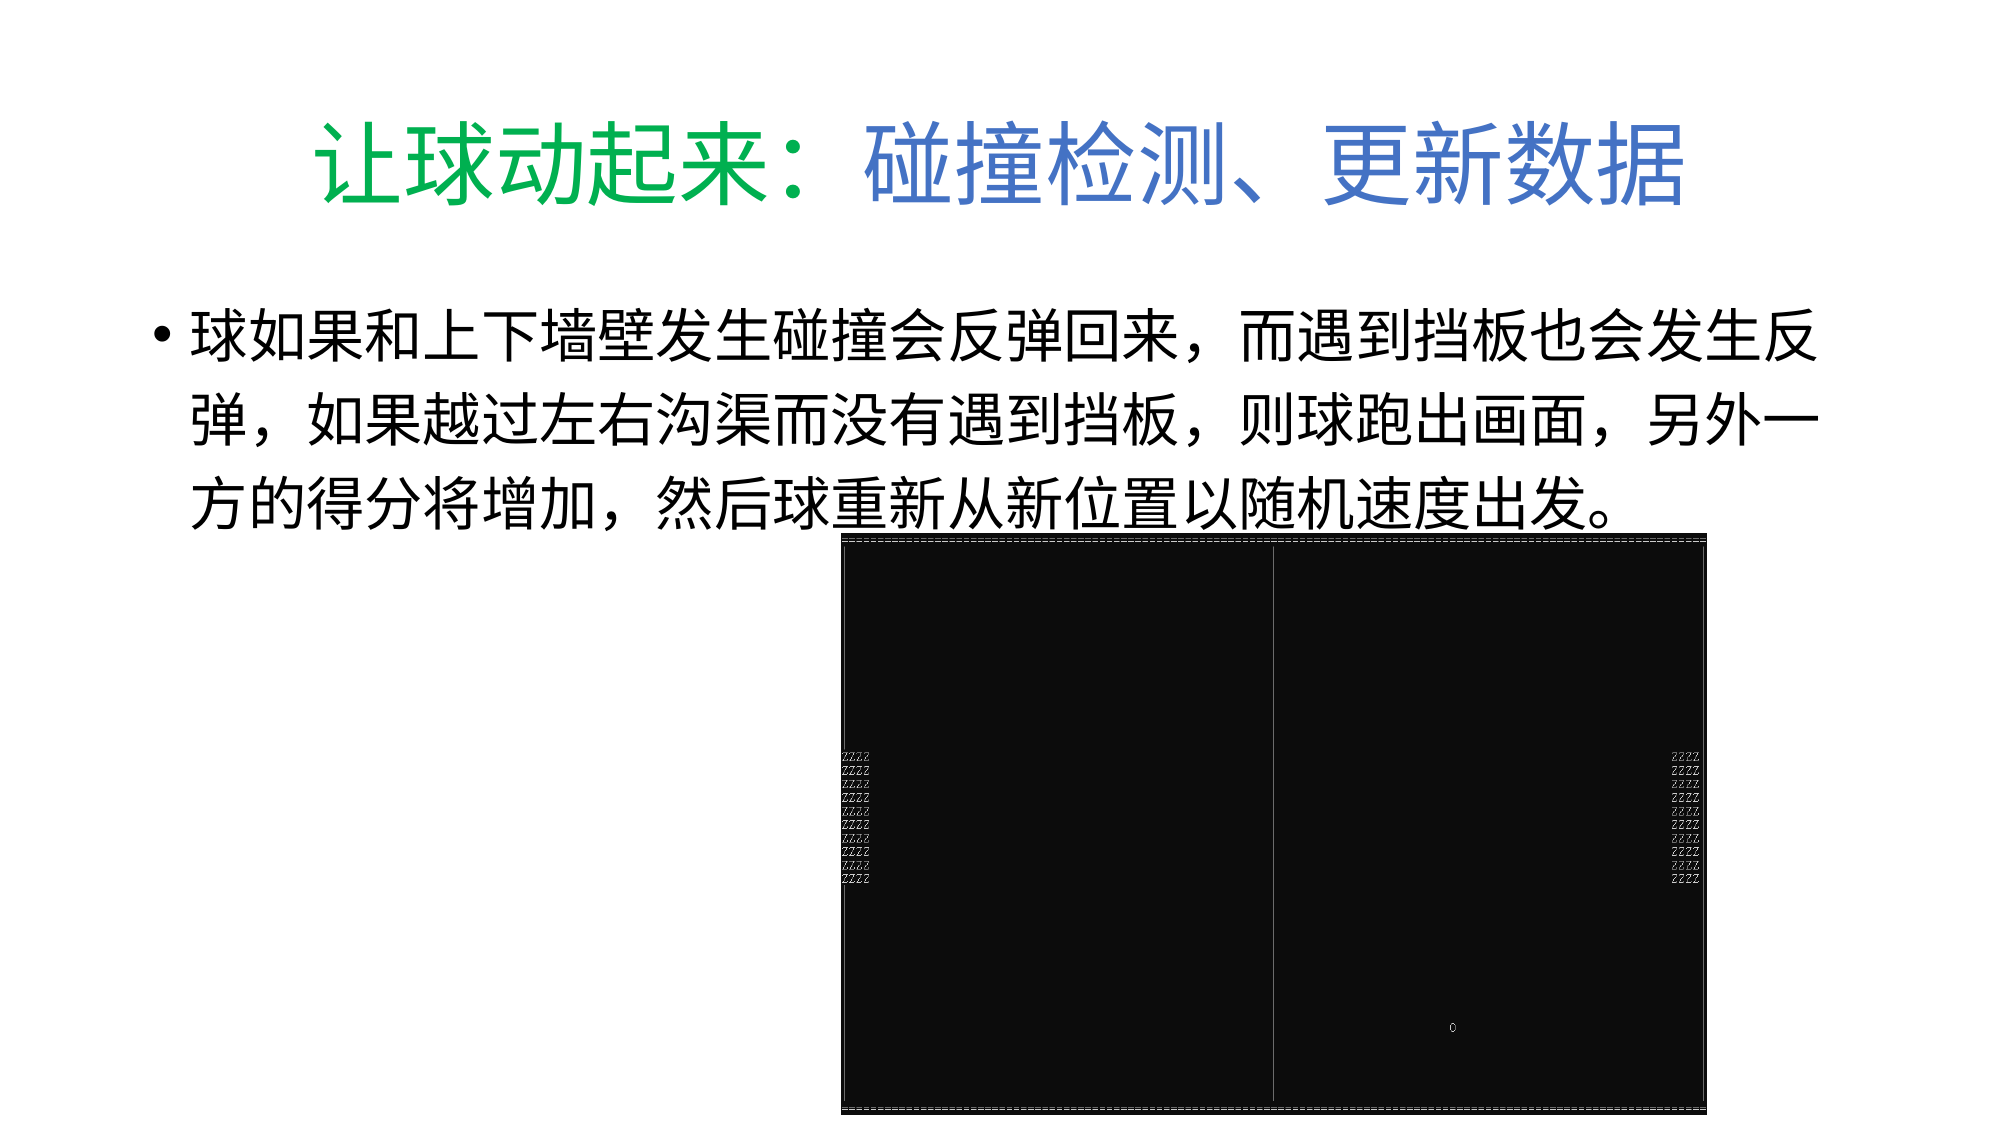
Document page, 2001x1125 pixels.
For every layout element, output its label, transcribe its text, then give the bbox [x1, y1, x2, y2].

list 球如果和上下墙壁发生碰撞会反弹回来，而遇到挡板也会发生反弹，如果越过左右沟渠而没有遇到挡板，则球跑出画面，另外一方的得分将增加，然后球重新从新位置以随机速度出发。 [137, 277, 1863, 1014]
picture [841, 531, 1708, 1115]
title 让球动起来：碰撞检测、更新数据 [137, 59, 1863, 277]
